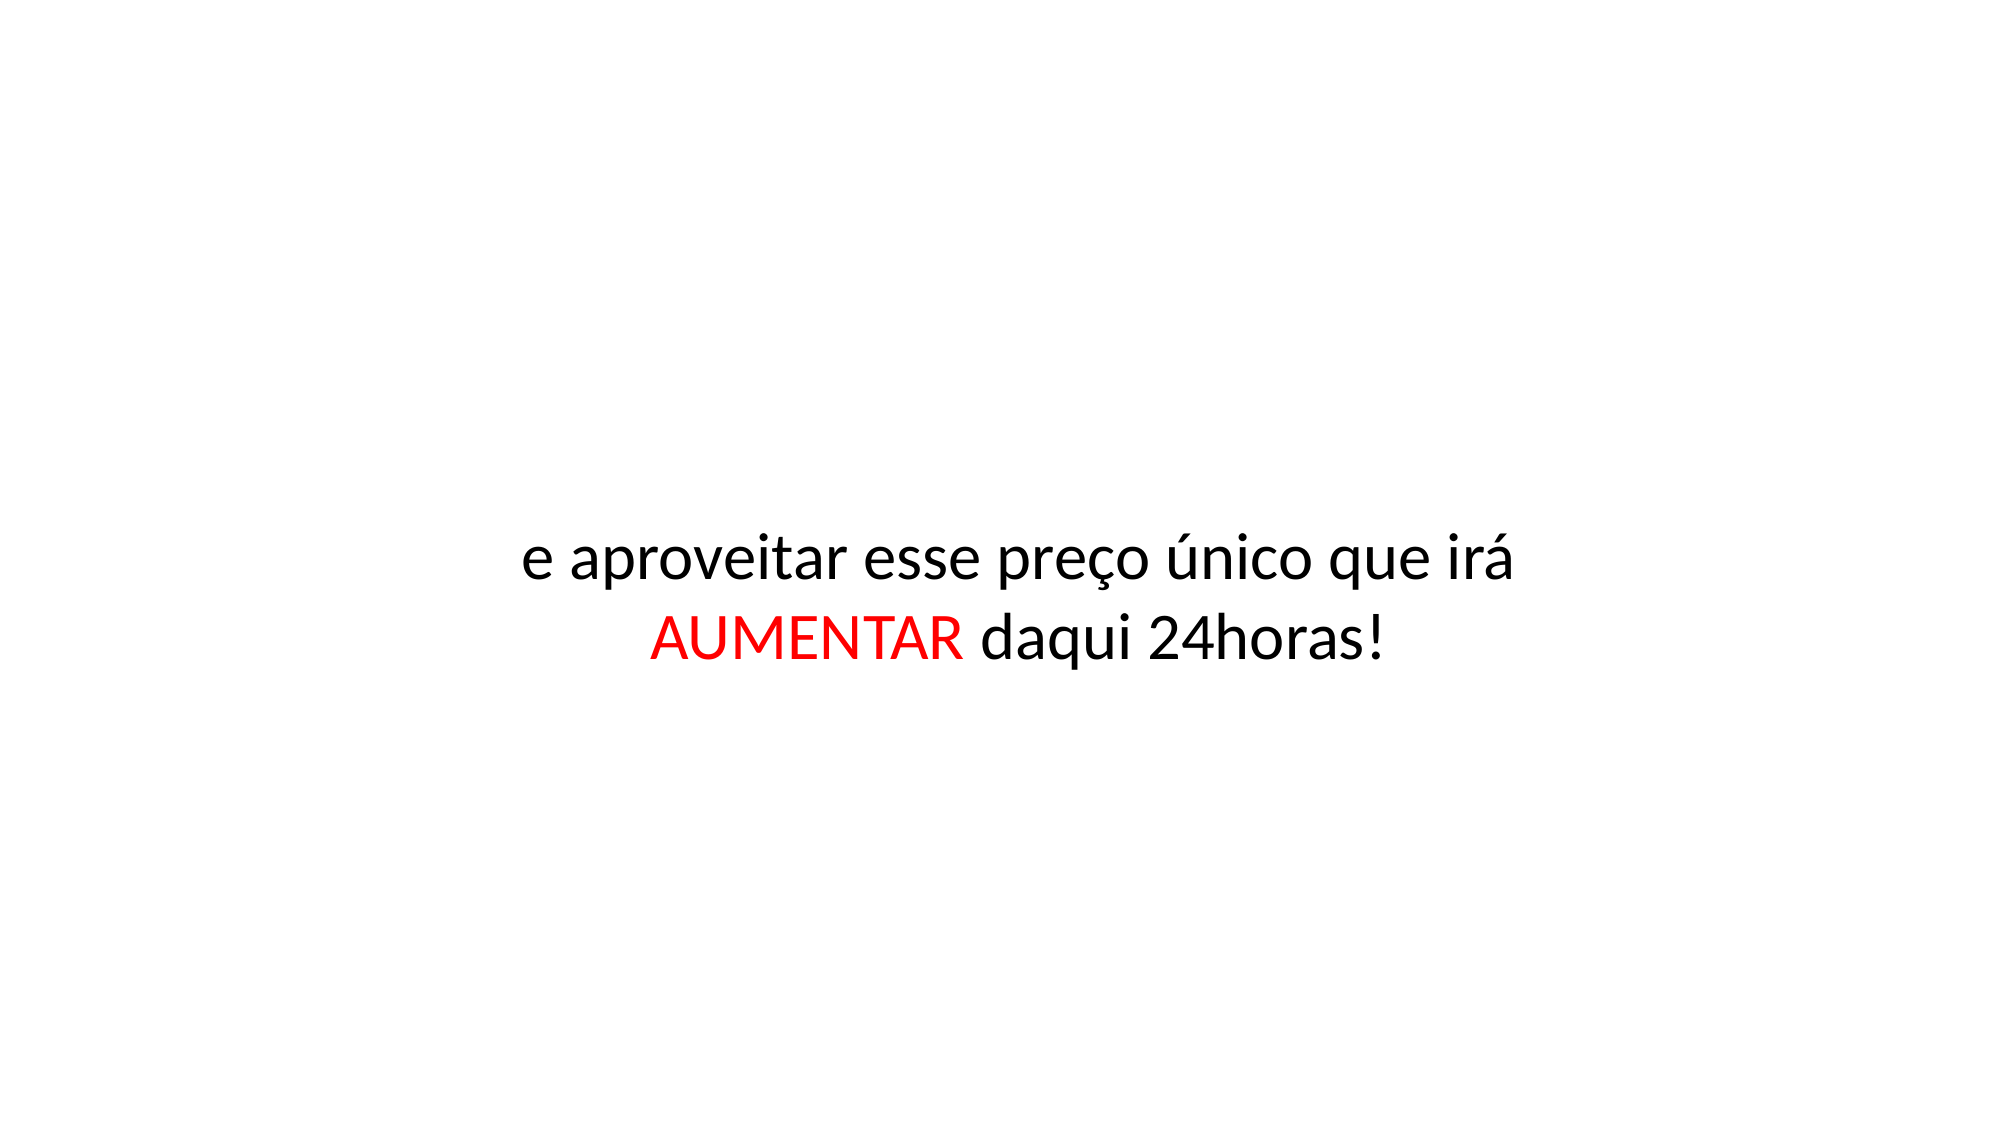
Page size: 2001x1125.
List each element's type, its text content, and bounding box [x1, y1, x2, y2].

text_box e aproveitar esse preço único que irá AUMENTAR daqui 24horas! [347, 505, 1690, 680]
